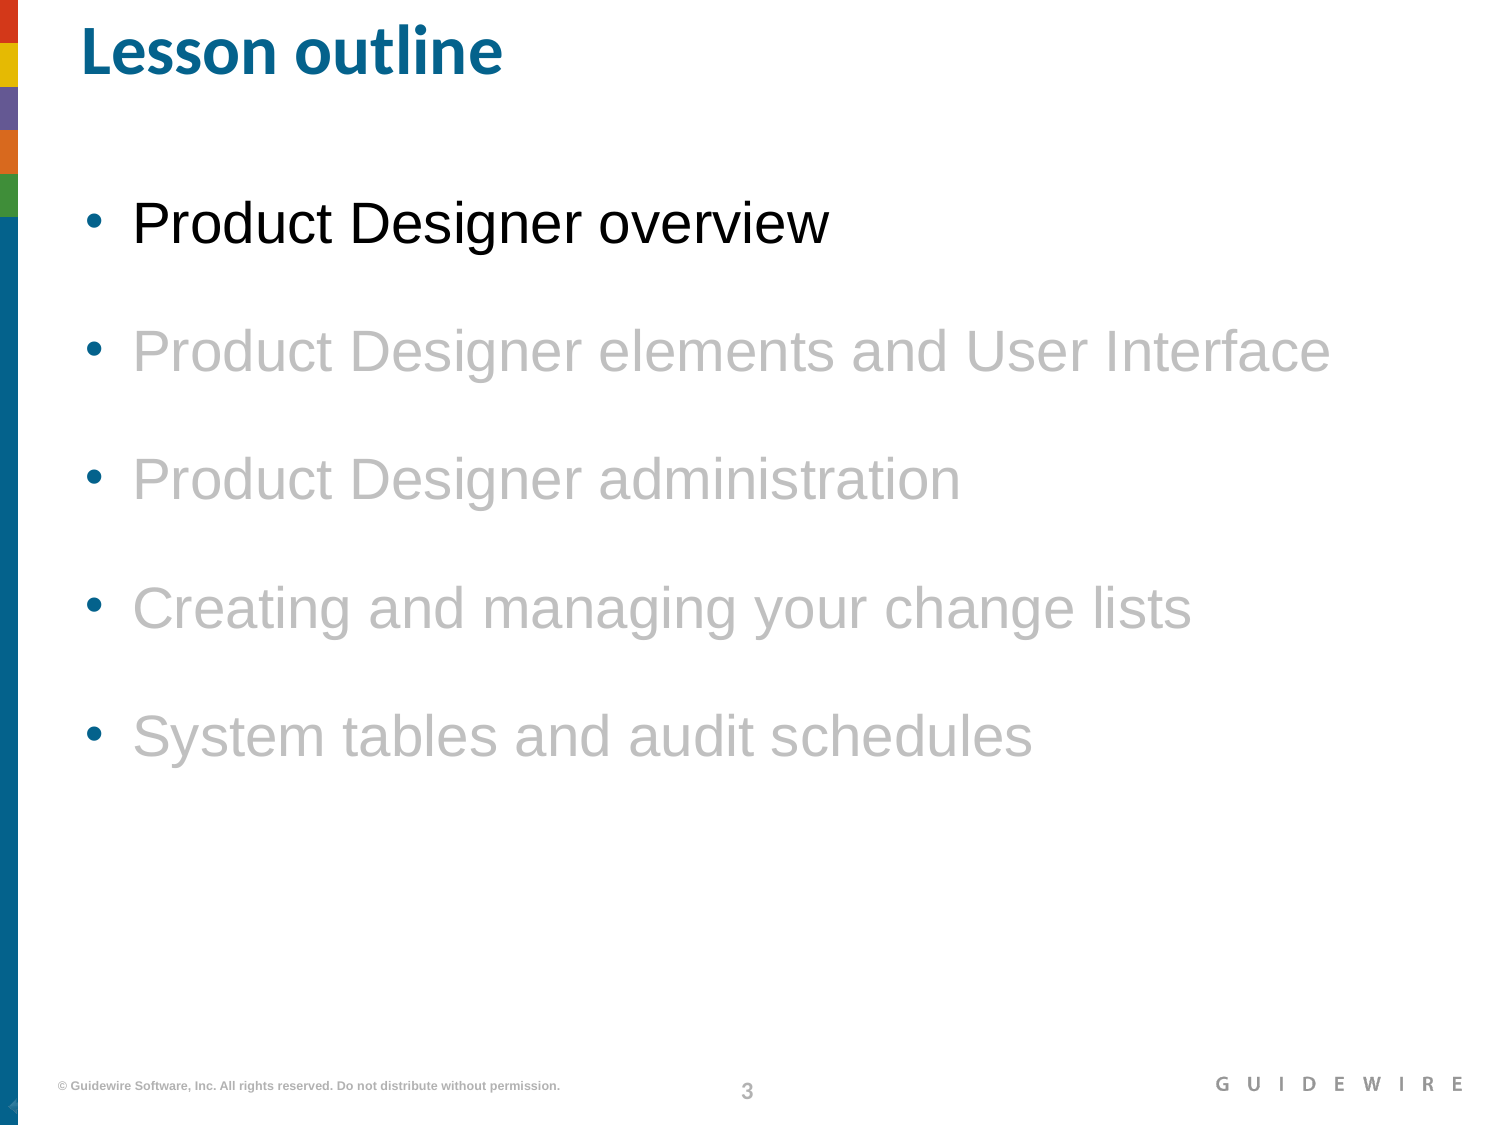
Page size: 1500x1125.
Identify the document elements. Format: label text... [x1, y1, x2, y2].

picture [10, 1101, 18, 1111]
picture [0, 0, 18, 216]
list Product Designer overview Product Designer elements and User Interface Product Designer administration Creating and managing your change lists System tables and audit schedules [85, 149, 1450, 1050]
picture [1215, 1073, 1480, 1096]
title Lesson outline [81, 19, 1446, 142]
